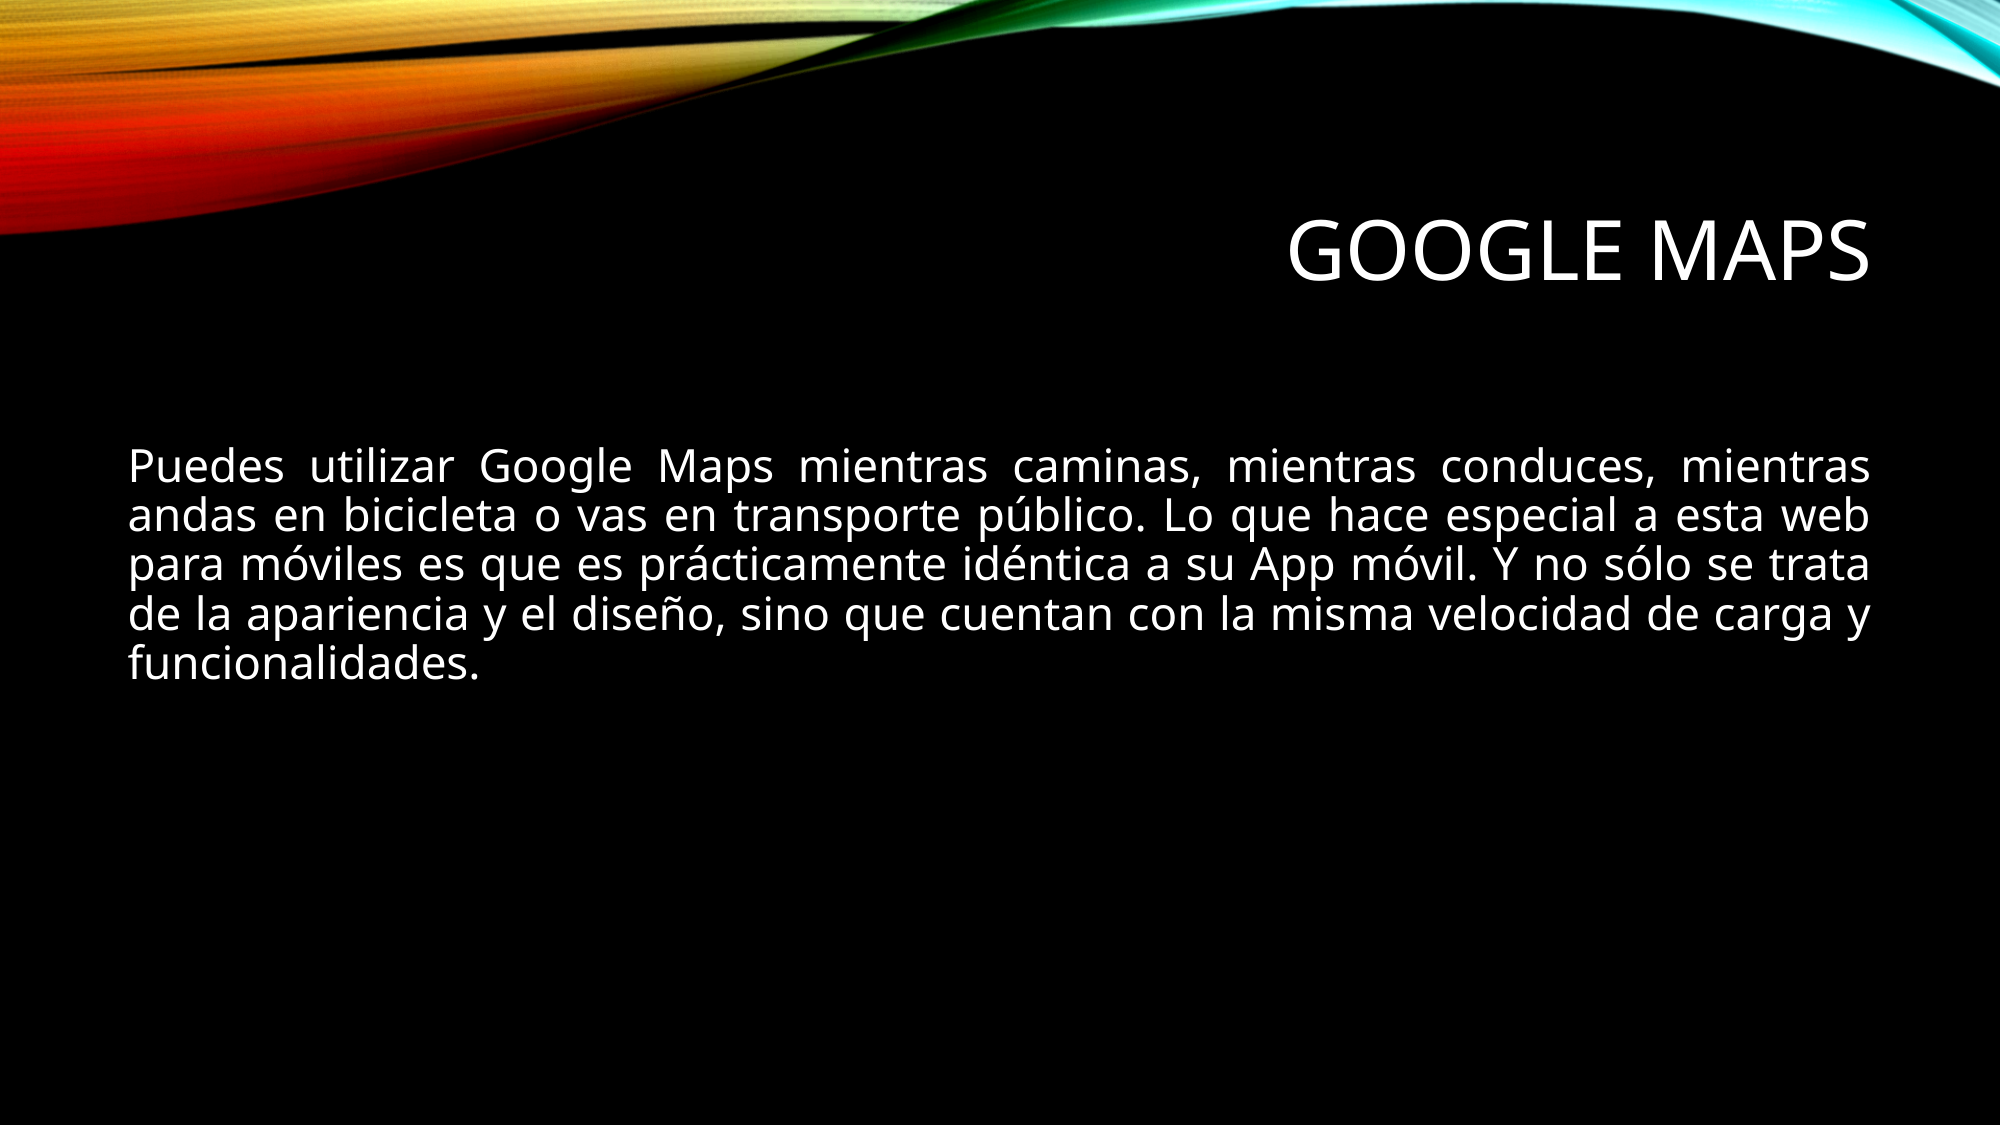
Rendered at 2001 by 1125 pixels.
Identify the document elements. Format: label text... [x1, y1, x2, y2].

title Google Maps [474, 147, 1888, 360]
list Puedes utilizar Google Maps mientras caminas, mientras conduces, mientras andas en bicicleta o vas en transporte público. Lo que hace especial a esta web para móviles es que es prácticamente idéntica a su App móvil. Y no sólo se trata de la apariencia y el diseño, sino que cuentan con la misma velocidad de carga y funcionalidades. [112, 435, 1888, 1096]
picture [0, 0, 2000, 237]
